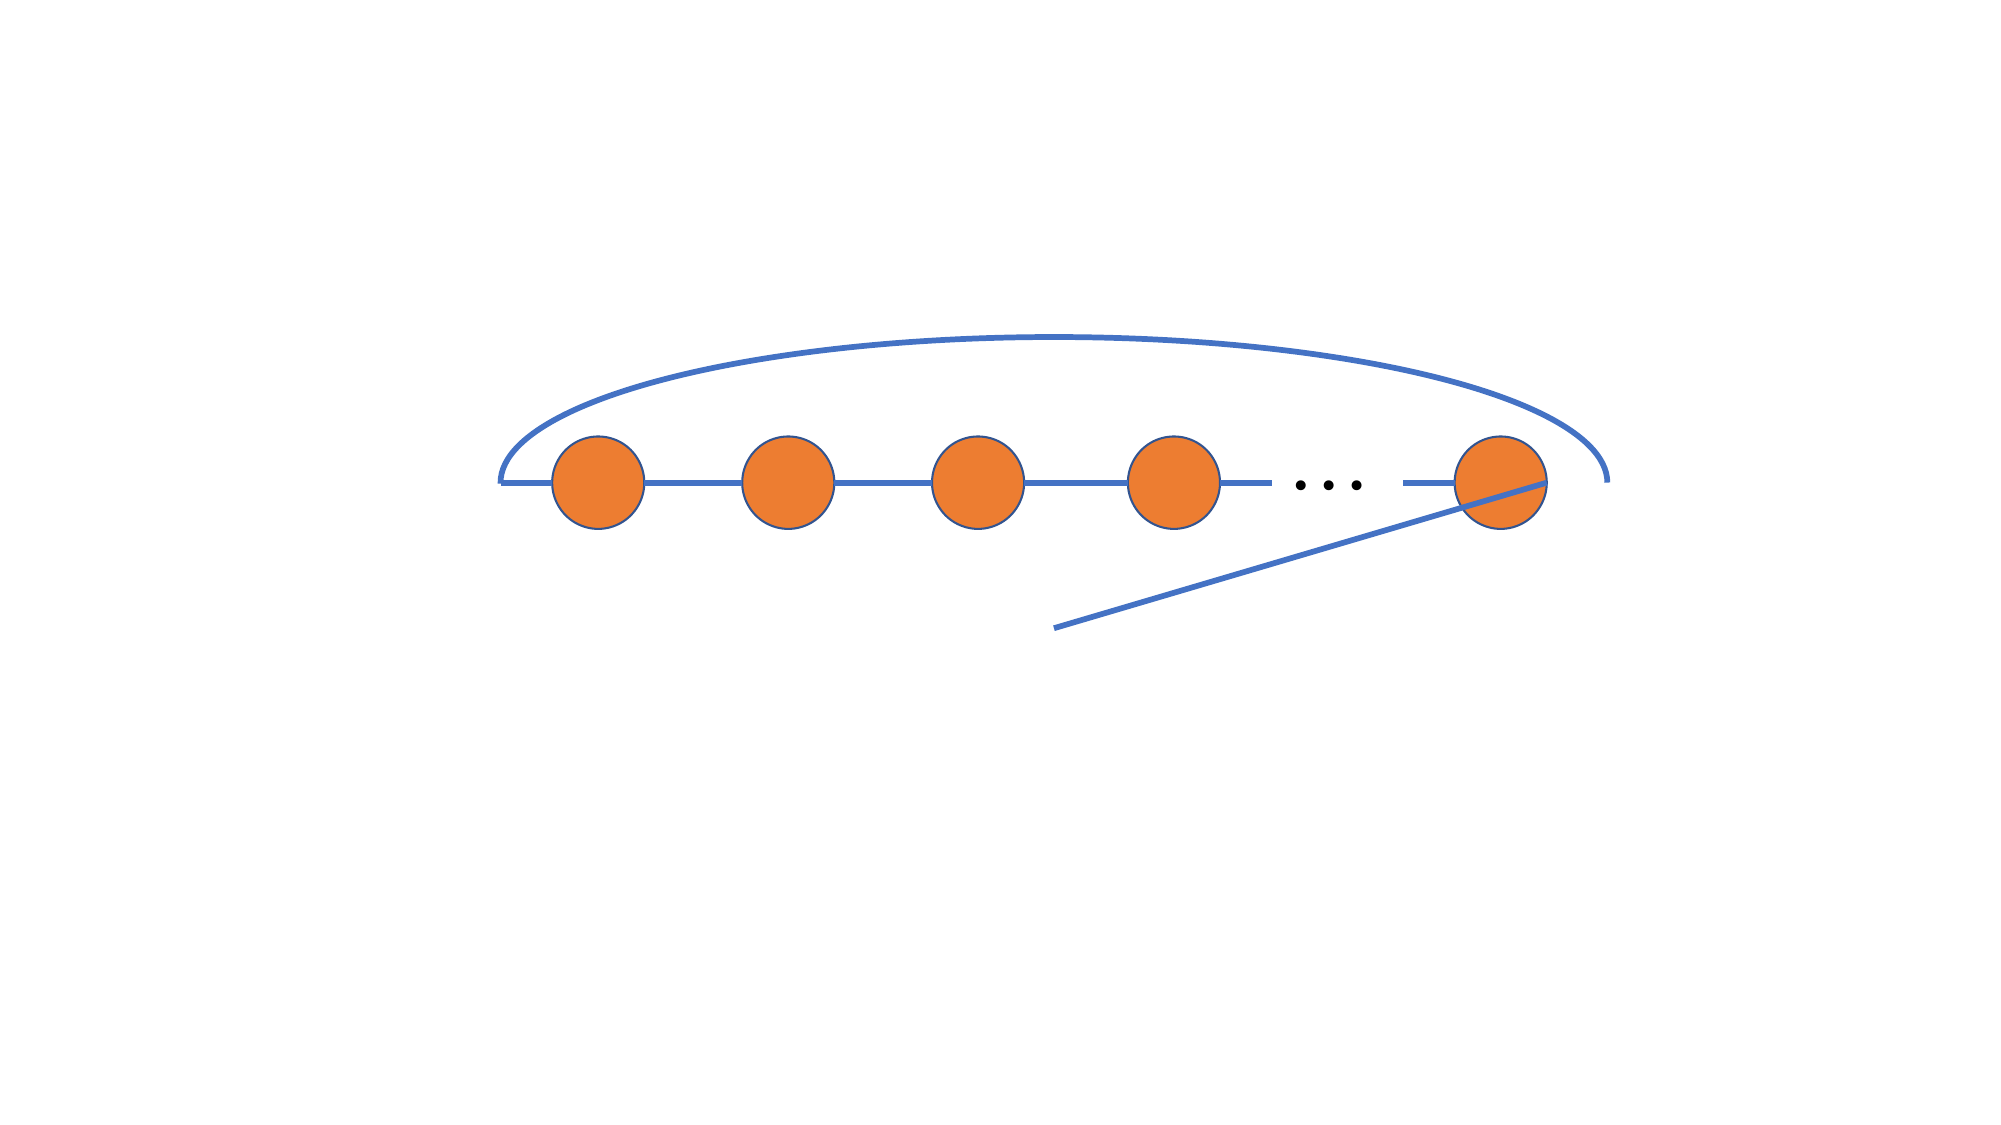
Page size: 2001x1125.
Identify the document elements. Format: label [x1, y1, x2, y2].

text_box [500, 337, 1608, 629]
